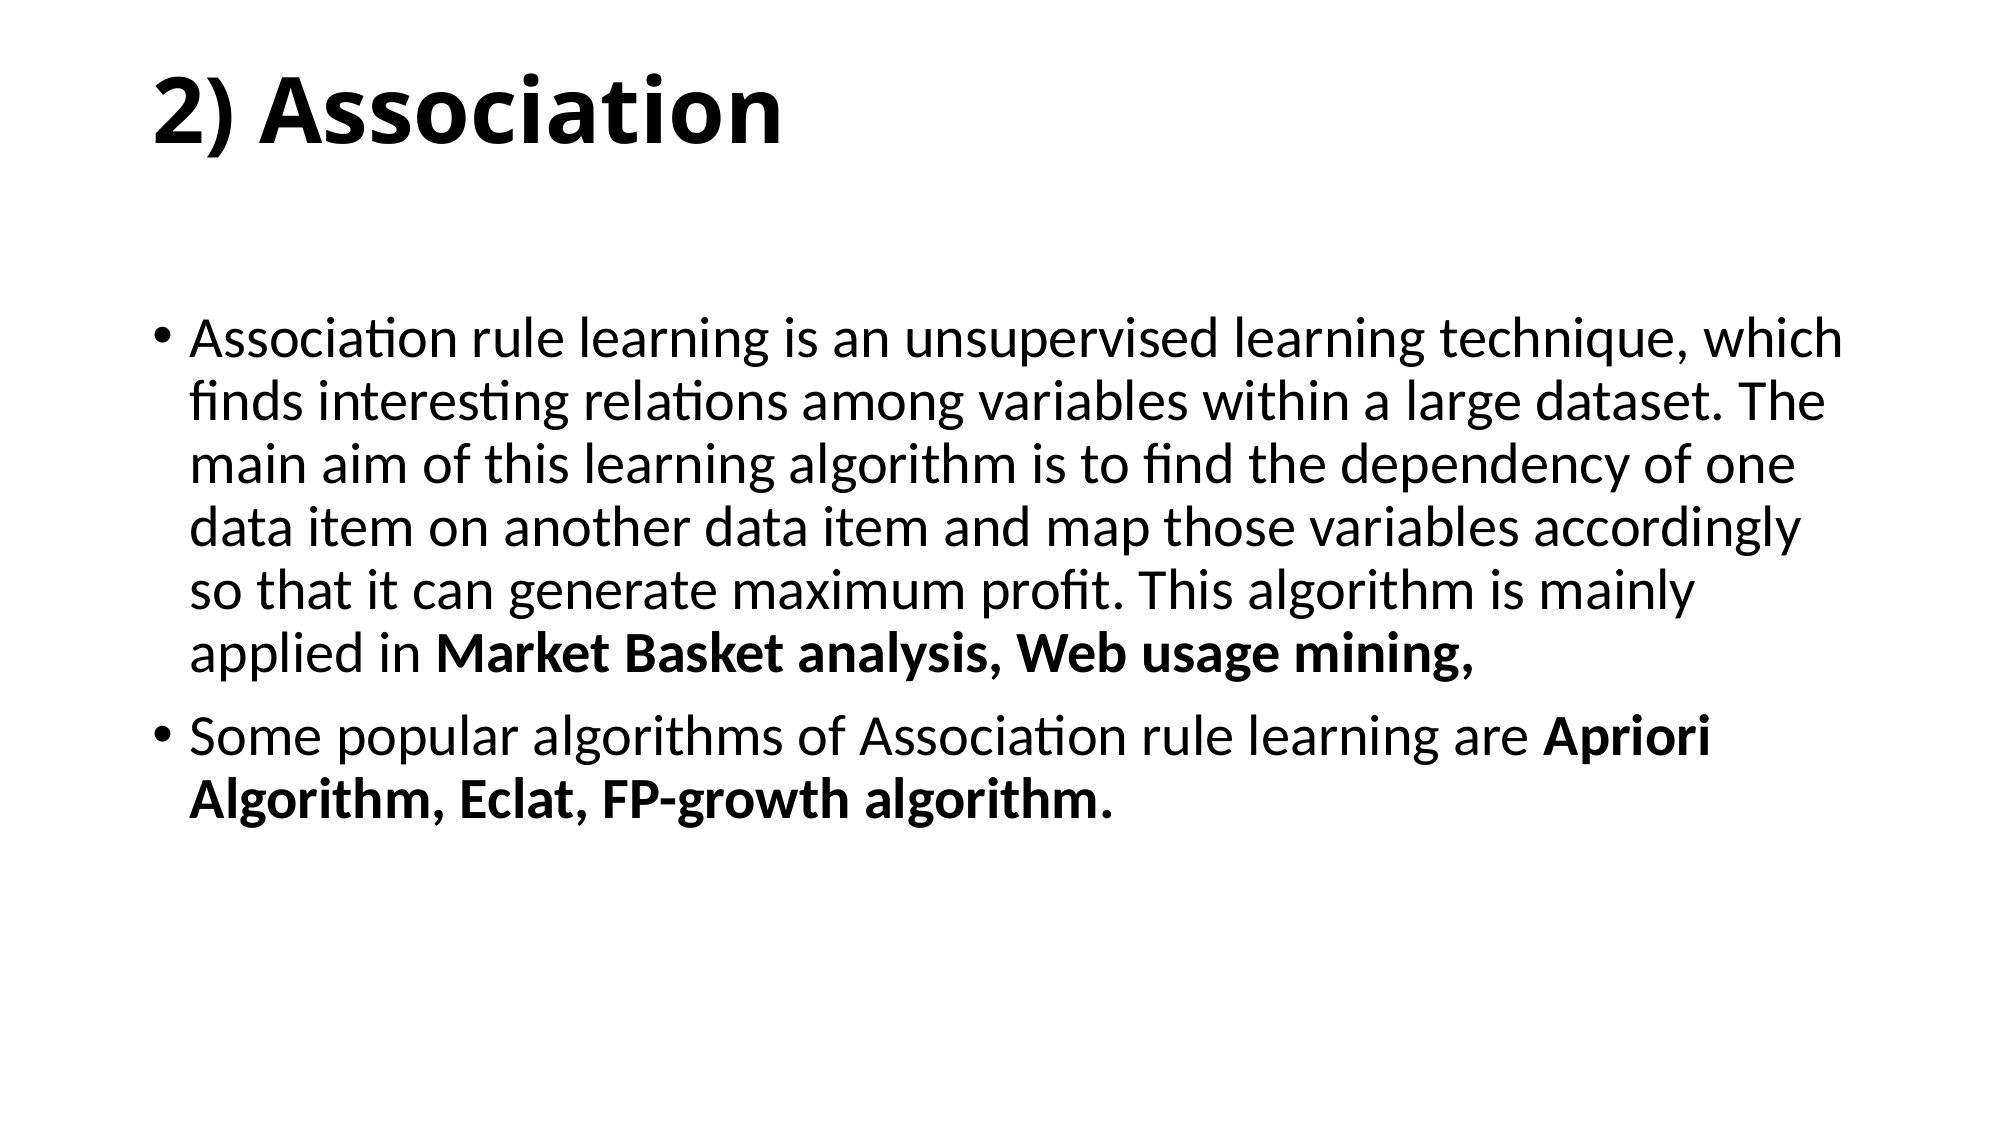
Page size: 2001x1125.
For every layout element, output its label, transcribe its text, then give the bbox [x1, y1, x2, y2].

list Association rule learning is an unsupervised learning technique, which finds interesting relations among variables within a large dataset. The main aim of this learning algorithm is to find the dependency of one data item on another data item and map those variables accordingly so that it can generate maximum profit. This algorithm is mainly applied in Market Basket analysis, Web usage mining, Some popular algorithms of Association rule learning are Apriori Algorithm, Eclat, FP-growth algorithm. [137, 299, 1863, 1014]
title 2) Association [137, 59, 1863, 278]
